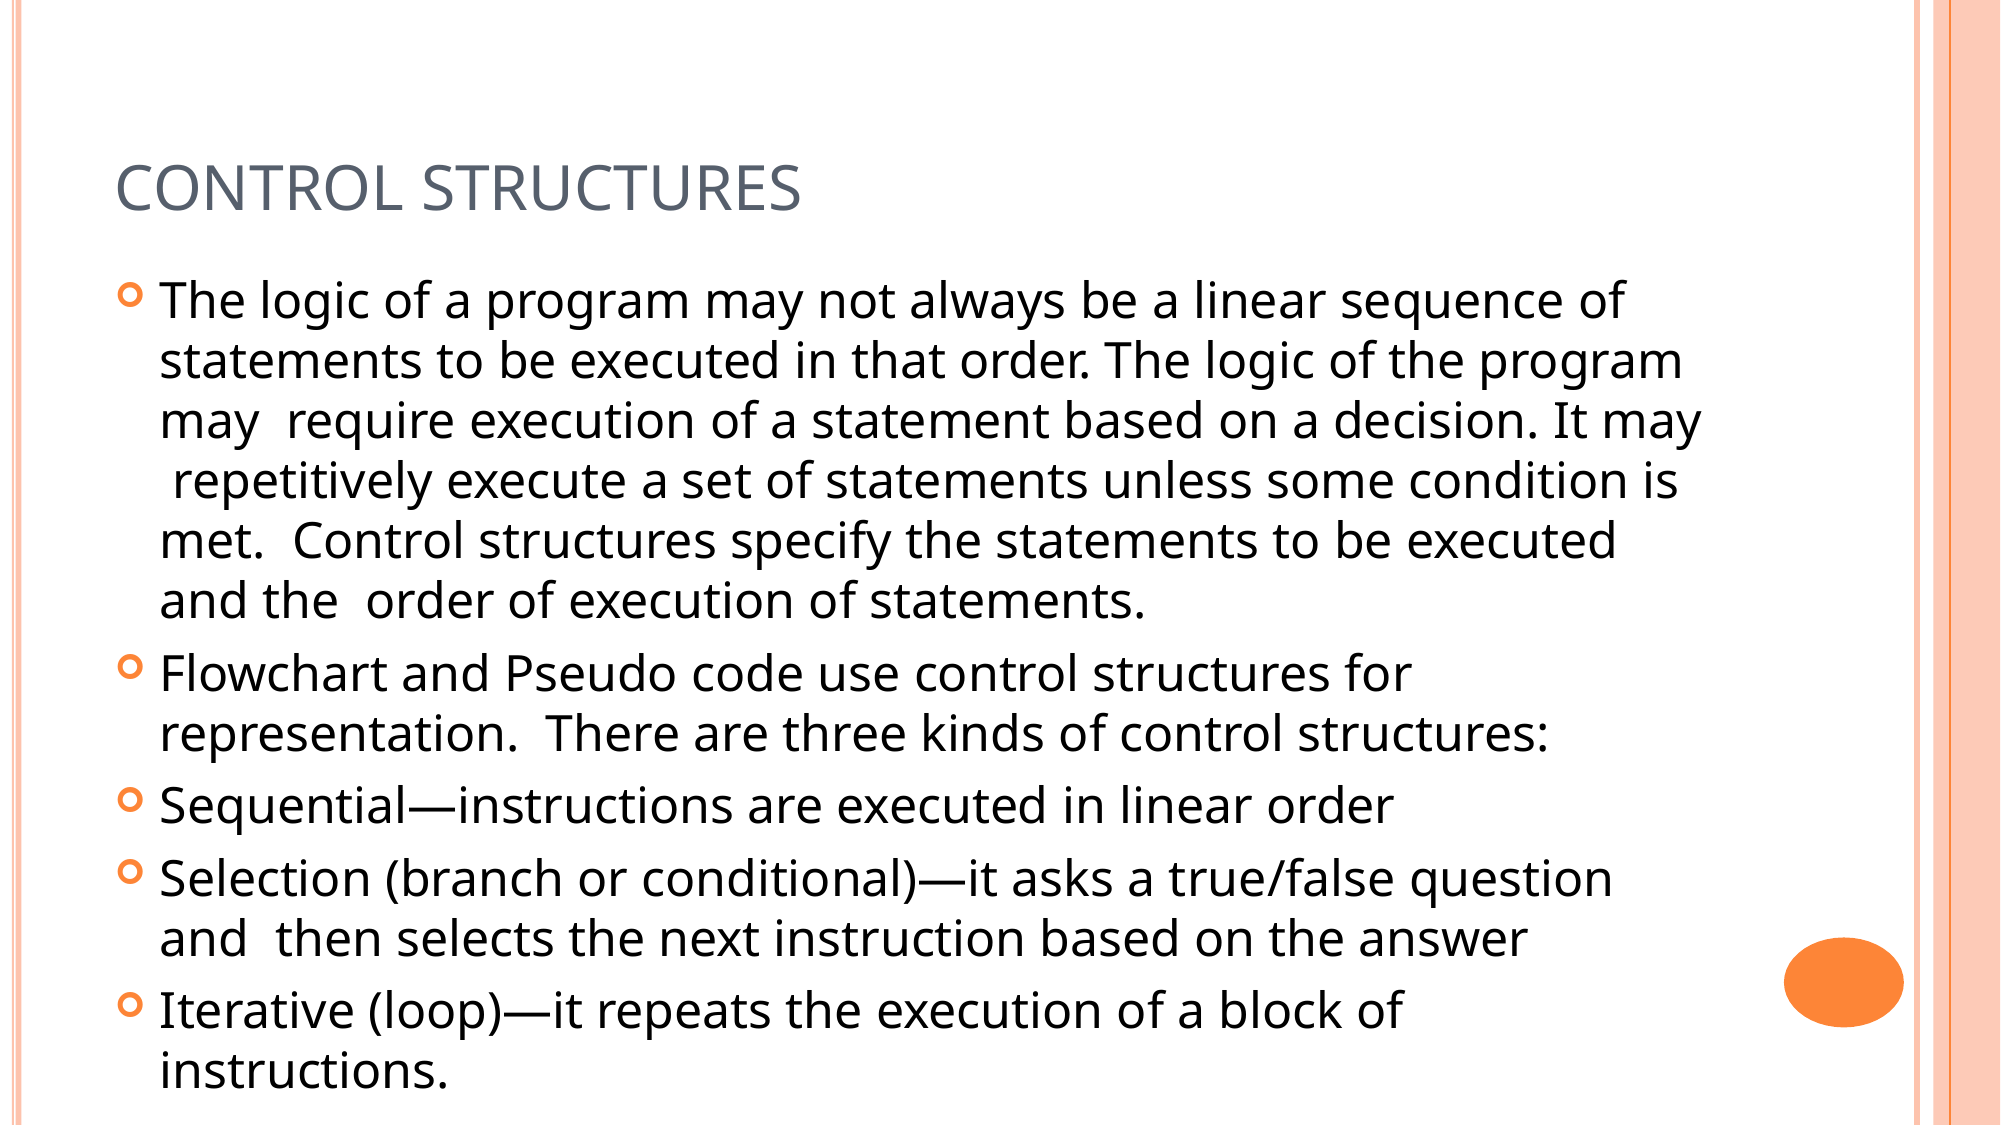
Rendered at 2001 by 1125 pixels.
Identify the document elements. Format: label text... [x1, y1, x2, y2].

text_box The logic of a program may not always be a linear sequence of statements to be executed in that order. The logic of the program may require execution of a statement based on a decision. It may repetitively execute a set of statements unless some condition is met. Control structures specify the statements to be executed and the order of execution of statements. Flowchart and Pseudo code use control structures for representation. There are three kinds of control structures: Sequential—instructions are executed in linear order Selection (branch or conditional)—it asks a true/false question and then selects the next instruction based on the answer Iterative (loop)—it repeats the execution of a block of instructions. [112, 266, 1704, 1099]
title CONTROL STRUCTURES [112, 146, 865, 266]
